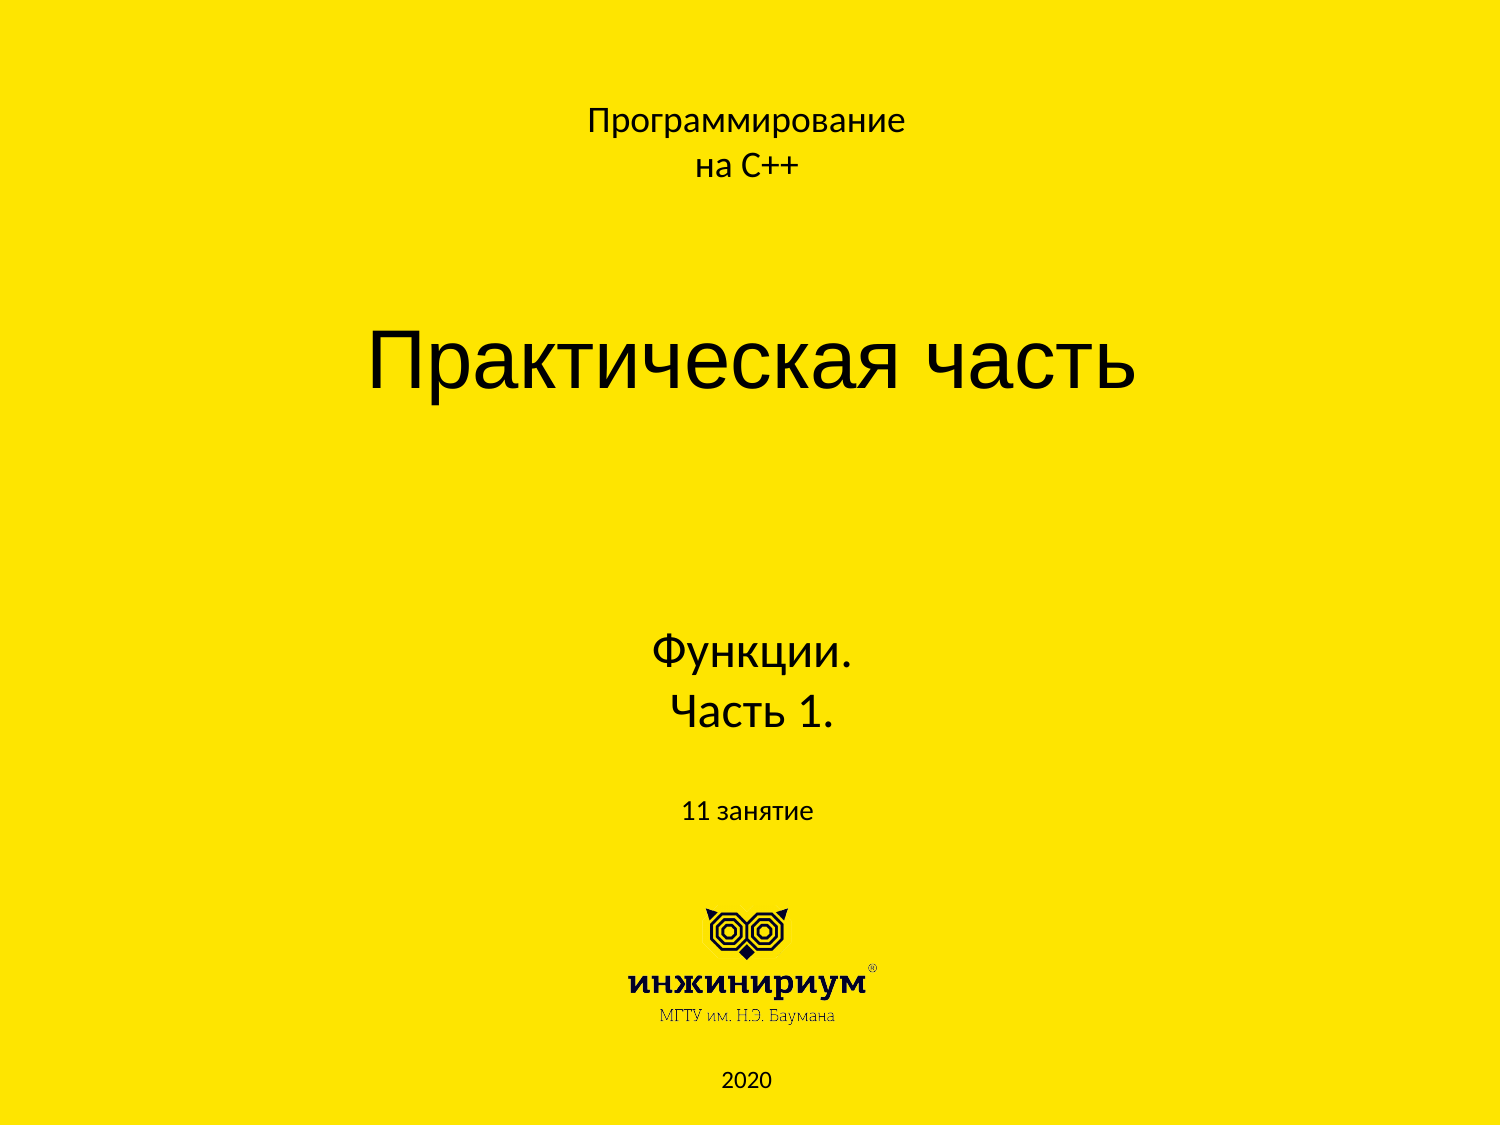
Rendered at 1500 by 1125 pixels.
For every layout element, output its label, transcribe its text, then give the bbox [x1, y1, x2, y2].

text_box 11 занятие [556, 783, 939, 834]
text_box Практическая часть [159, 297, 1346, 368]
text_box 2020 [646, 1058, 848, 1099]
text_box Функции. Часть 1. [159, 610, 1346, 748]
picture [627, 905, 877, 1025]
text_box Программирование на C++ [555, 87, 938, 192]
